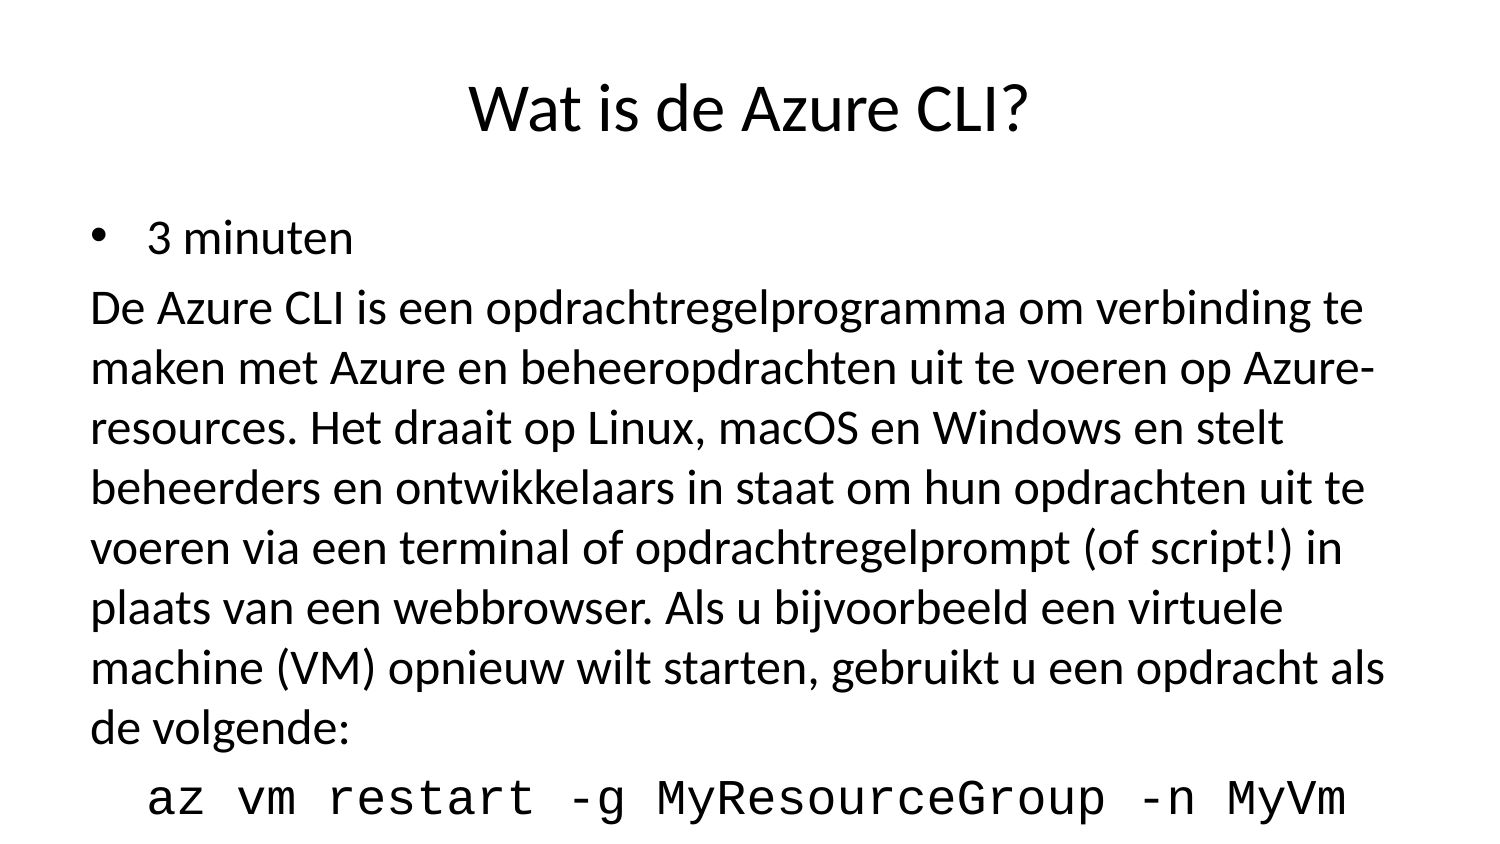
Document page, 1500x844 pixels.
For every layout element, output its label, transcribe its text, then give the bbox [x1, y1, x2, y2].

list 3 minuten De Azure CLI is een opdrachtregelprogramma om verbinding te maken met Azure en beheeropdrachten uit te voeren op Azure-resources. Het draait op Linux, macOS en Windows en stelt beheerders en ontwikkelaars in staat om hun opdrachten uit te voeren via een terminal of opdrachtregelprompt (of script!) in plaats van een webbrowser. Als u bijvoorbeeld een virtuele machine (VM) opnieuw wilt starten, gebruikt u een opdracht als de volgende: az vm restart -g MyResourceGroup -n MyVm De Azure CLI biedt platformonafhankelijke opdrachtregelprogramma’s voor het beheren van Azure-resources en kan lokaal worden geïnstalleerd op Linux-, Mac- of Windows-computers. De Azure CLI kan ook worden gebruikt vanuit een browser via de Azure Cloud Shell. In beide gevallen kan het interactief of gescript worden gebruikt. Voor interactief gebruik start u eerst een shell zoals cmd.exe op Windows of Bash op Linux of macOS en geeft u vervolgens de opdracht uit bij de shellprompt. Om repetitieve taken te automatiseren, voegt u de CLI-opdrachten samen in een shellscript met behulp van de scriptsyntaxis van de door u gekozen shell en voert u het script vervolgens uit. [75, 196, 1425, 754]
title Wat is de Azure CLI? [75, 33, 1425, 175]
